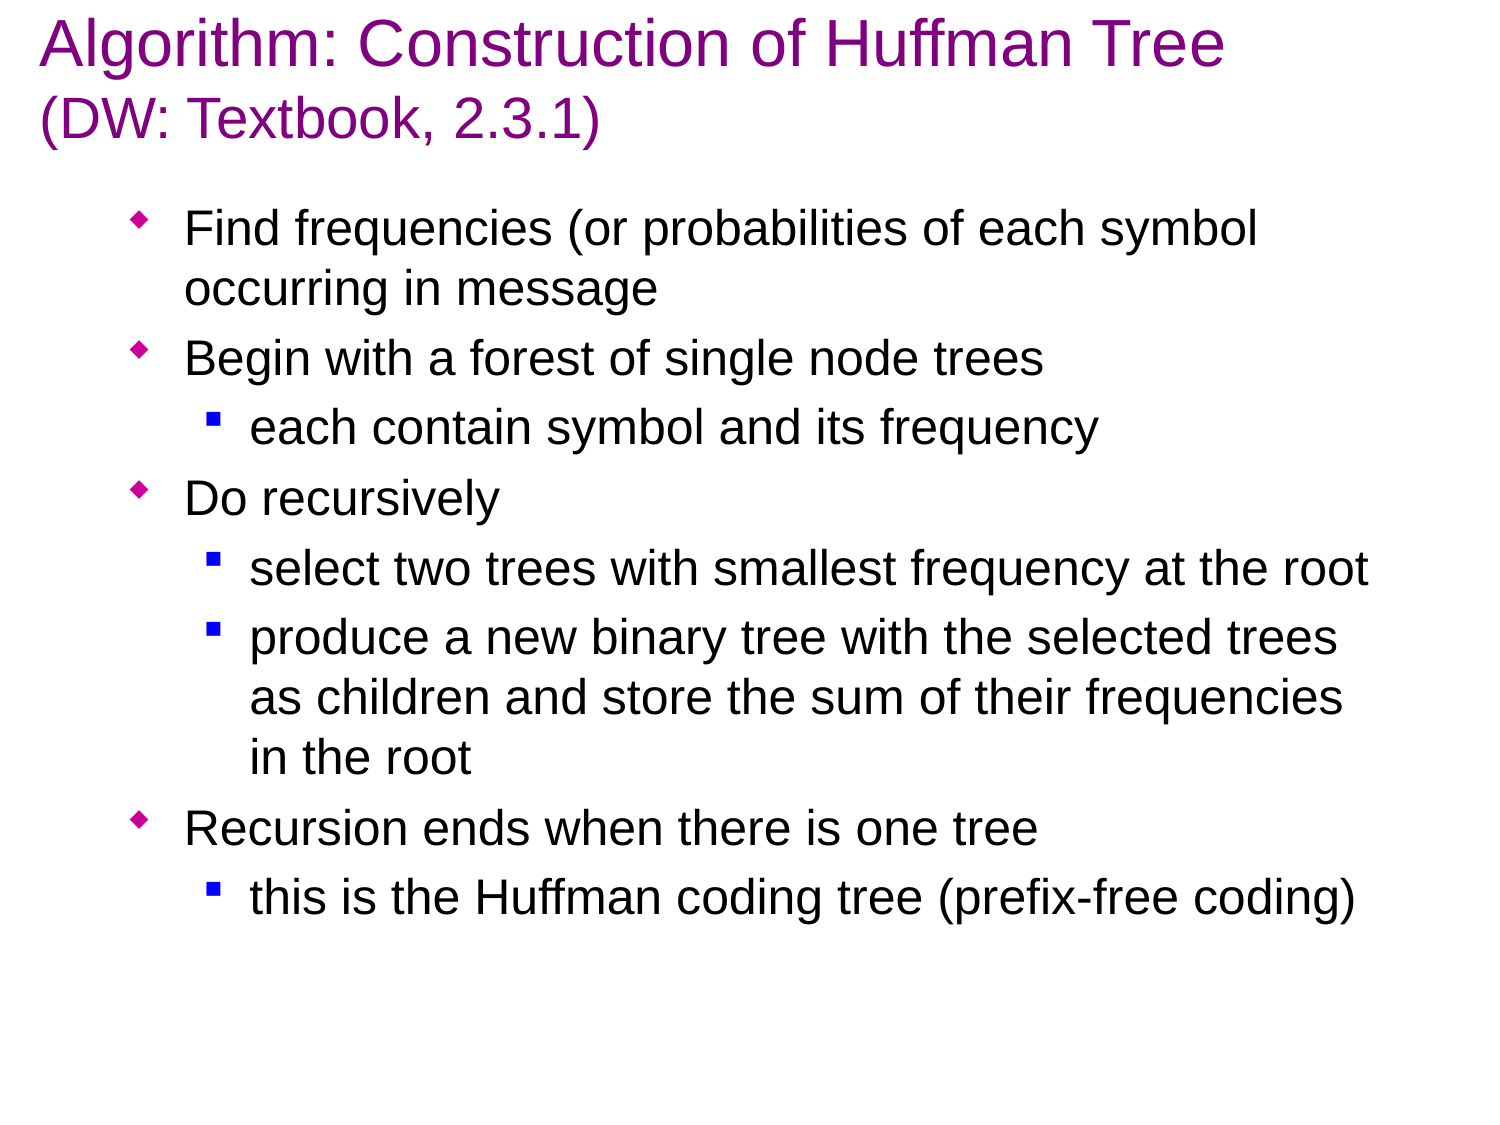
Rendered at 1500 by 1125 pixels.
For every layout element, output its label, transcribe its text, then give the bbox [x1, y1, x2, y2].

list Find frequencies (or probabilities of each symbol occurring in message Begin with a forest of single node trees each contain symbol and its frequency Do recursively select two trees with smallest frequency at the root produce a new binary tree with the selected trees as children and store the sum of their frequencies in the root Recursion ends when there is one tree this is the Huffman coding tree (prefix-free coding) [112, 187, 1388, 1050]
title Algorithm: Construction of Huffman Tree (DW: Textbook, 2.3.1) [24, 6, 1475, 144]
